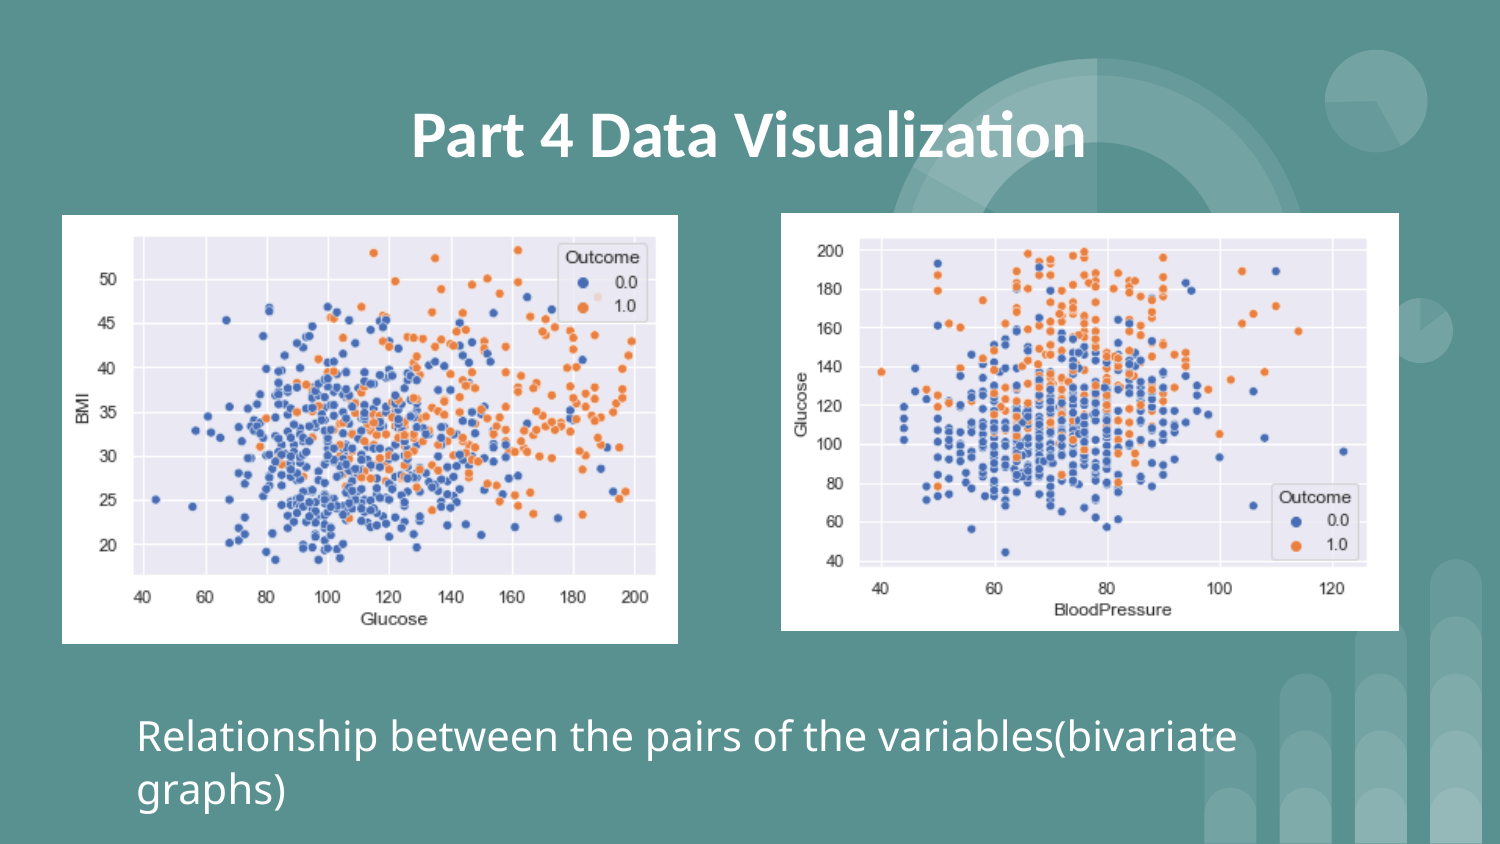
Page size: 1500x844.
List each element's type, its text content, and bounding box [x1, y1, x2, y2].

picture [781, 213, 1399, 631]
title Part 4 Data Visualization [291, 0, 1209, 282]
picture [61, 215, 678, 645]
subtitle Relationship between the pairs of the variables(bivariate graphs) [121, 691, 1379, 806]
